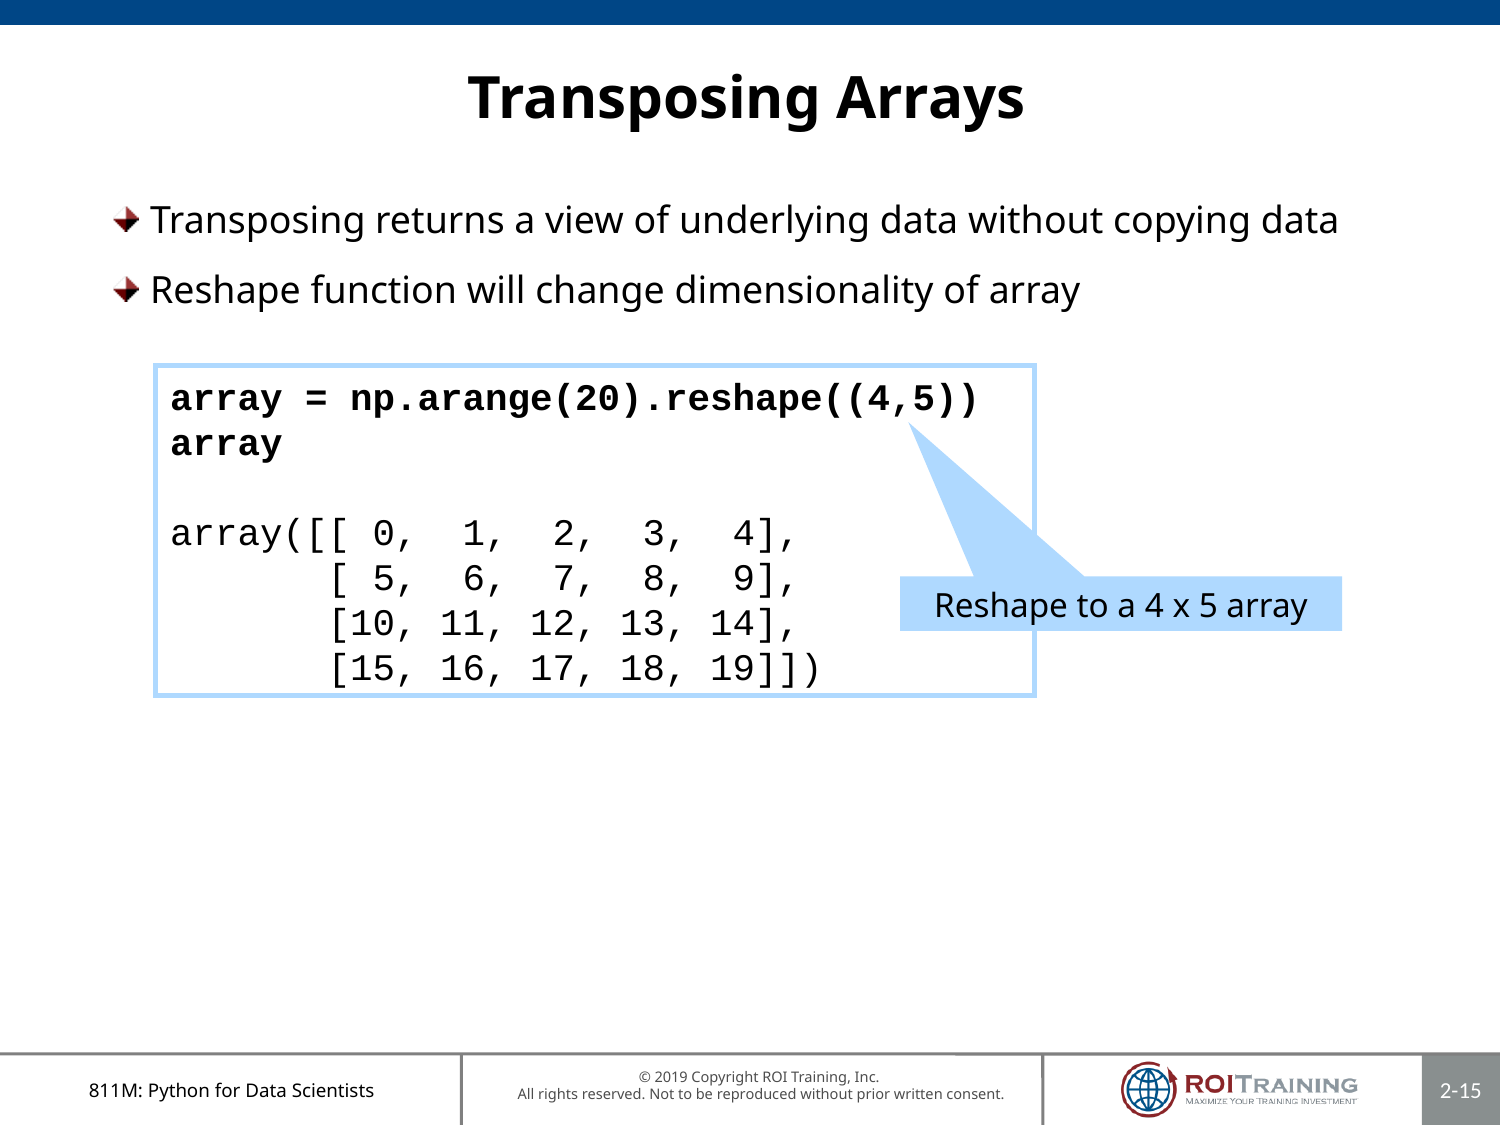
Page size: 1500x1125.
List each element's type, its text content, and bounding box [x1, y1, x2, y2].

picture [112, 205, 139, 232]
text_box array = np.arange(20).reshape((4,5)) array array([[ 0, 1, 2, 3, 4], [ 5, 6, 7, 8, 9], [10, 11, 12, 13, 14], [15, 16, 17, 18, 19]]) [155, 365, 1035, 696]
list Transposing returns a view of underlying data without copying data Reshape function will change dimensionality of array [97, 188, 1413, 1020]
title Transposing Arrays [172, 43, 1322, 147]
picture [1113, 1060, 1362, 1118]
picture [112, 275, 139, 302]
text_box Reshape to a 4 x 5 array [900, 422, 1343, 631]
